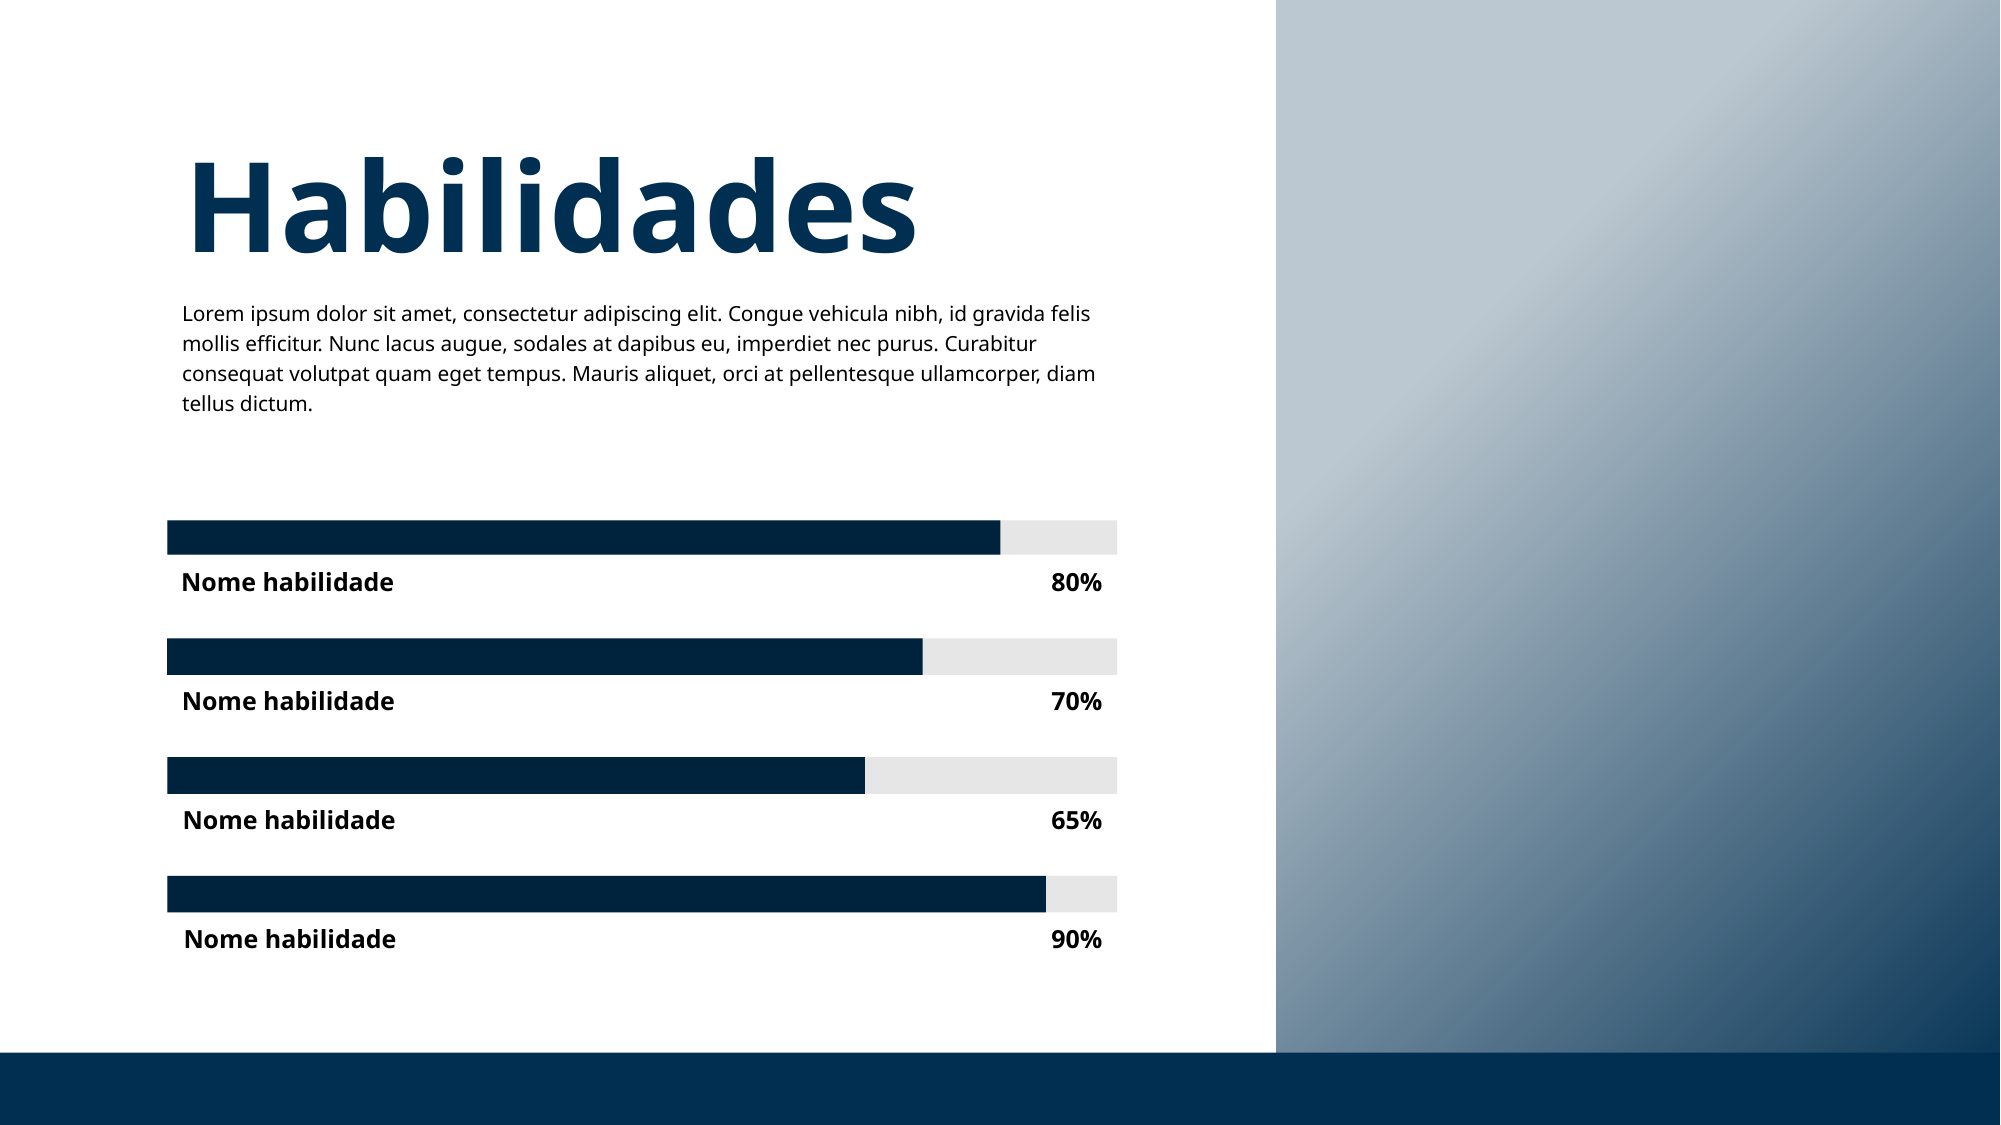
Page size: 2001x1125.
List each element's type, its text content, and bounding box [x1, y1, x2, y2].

text_box [167, 757, 865, 794]
text_box [167, 875, 1046, 913]
text_box Lorem ipsum dolor sit amet, consectetur adipiscing elit. Congue vehicula nibh, id gravida felis mollis efficitur. Nunc lacus augue, sodales at dapibus eu, imperdiet nec purus. Curabitur consequat volutpat quam eget tempus. Mauris aliquet, orci at pellentesque ullamcorper, diam tellus dictum. [167, 288, 1117, 446]
text_box [923, 638, 1118, 675]
text_box Nome habilidade [167, 678, 501, 723]
text_box 65% [1015, 796, 1118, 842]
text_box 80% [1015, 559, 1118, 604]
text_box [167, 638, 923, 675]
text_box 70% [1015, 678, 1118, 723]
picture [1275, 0, 2000, 1125]
text_box Nome habilidade [167, 796, 502, 842]
text_box Nome habilidade [168, 915, 503, 961]
text_box [865, 757, 1118, 794]
text_box [1001, 520, 1118, 555]
text_box Nome habilidade [166, 559, 500, 604]
text_box [0, 1052, 1275, 1125]
text_box Habilidades [169, 124, 1275, 287]
text_box [1046, 875, 1118, 913]
text_box 90% [1015, 915, 1118, 961]
text_box [167, 520, 1001, 555]
